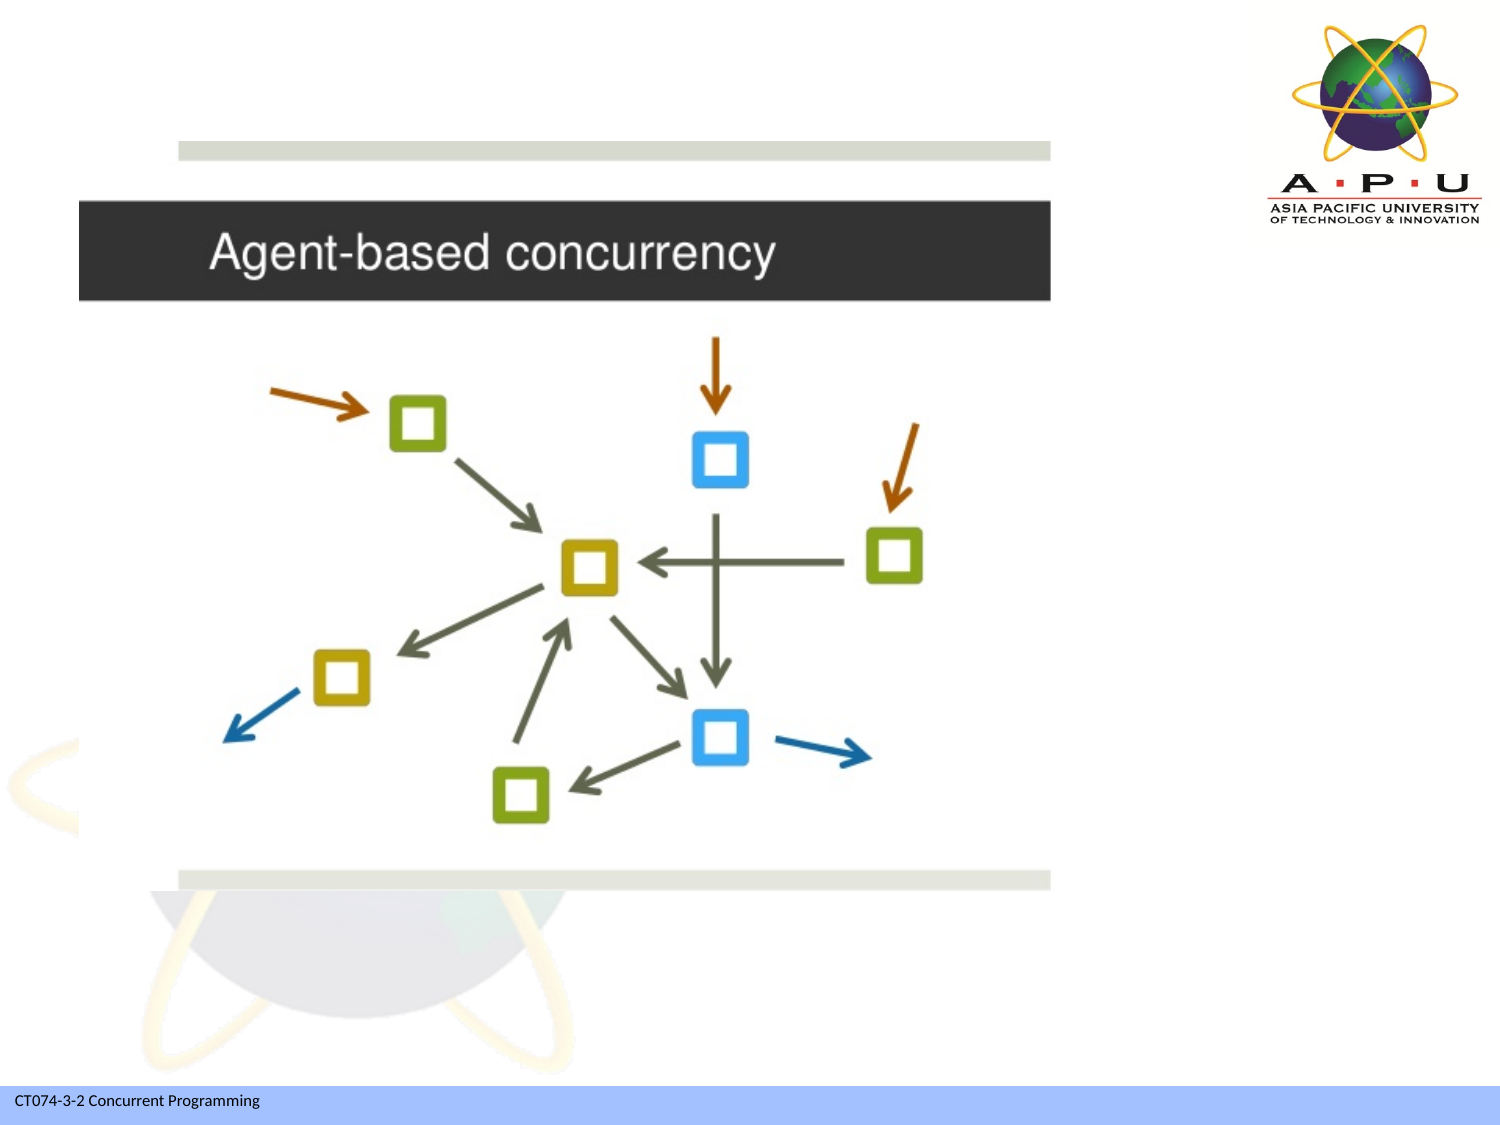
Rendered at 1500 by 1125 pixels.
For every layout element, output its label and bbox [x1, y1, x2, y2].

picture [78, 141, 1077, 891]
picture [1251, 0, 1500, 249]
